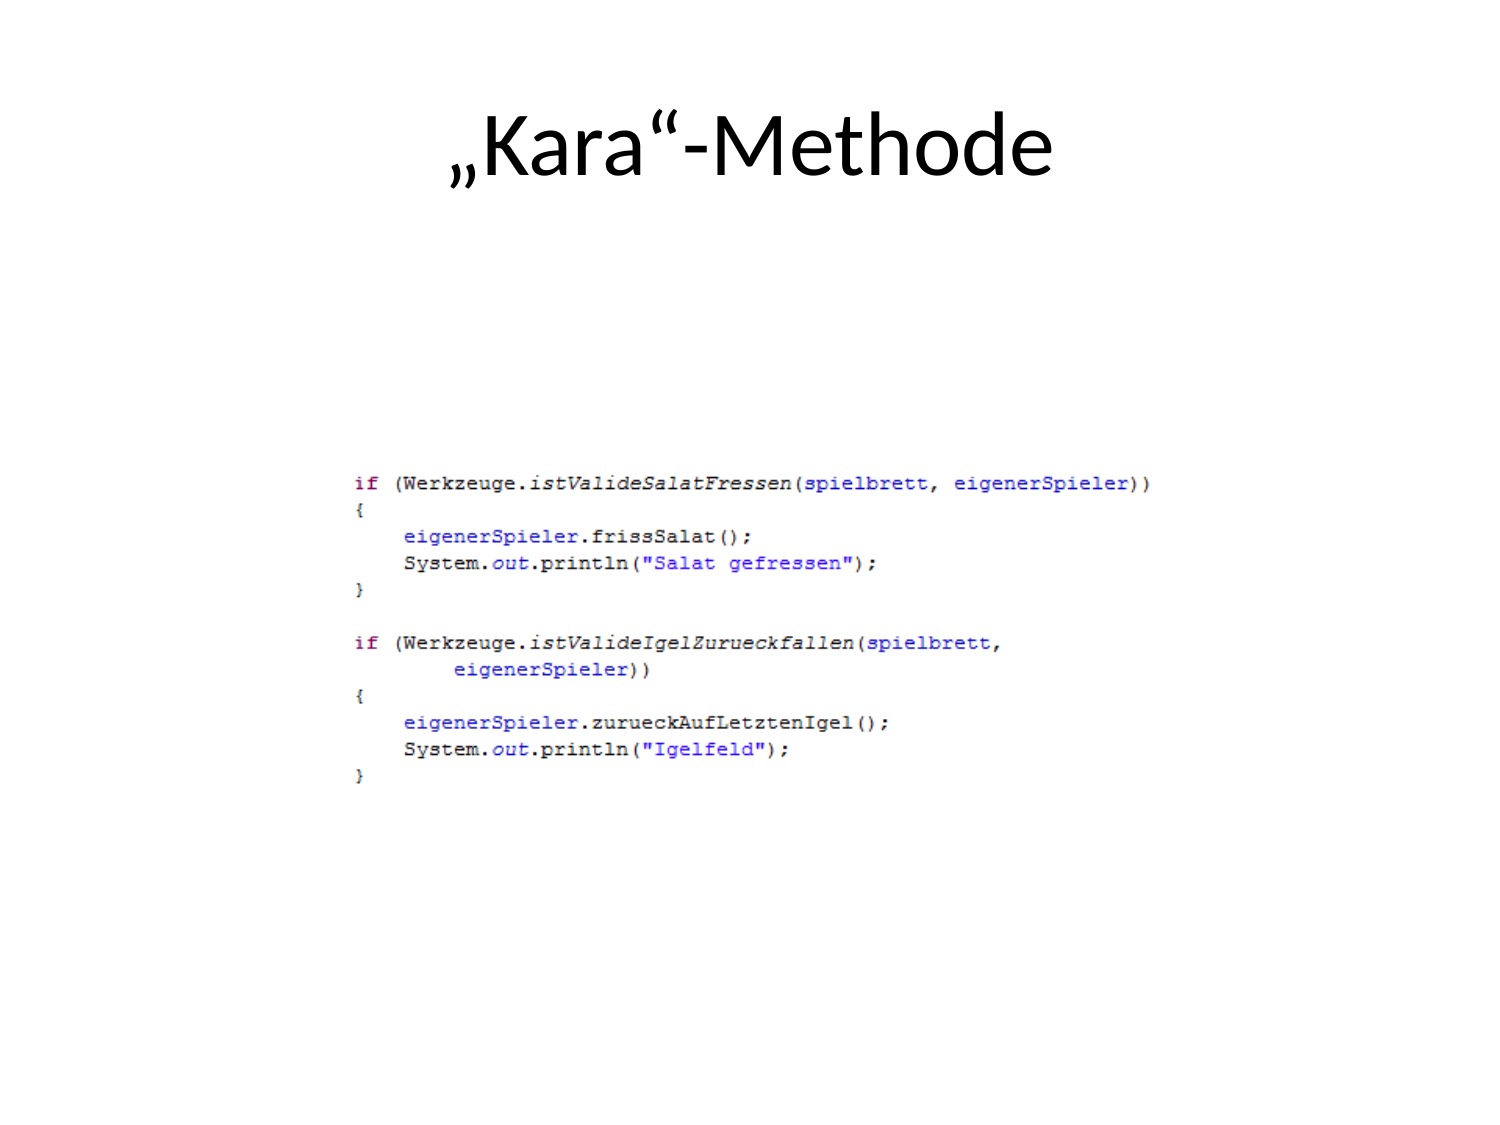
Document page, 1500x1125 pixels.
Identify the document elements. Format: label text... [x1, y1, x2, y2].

title „Kara“-Methode [75, 45, 1425, 233]
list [334, 463, 1166, 805]
